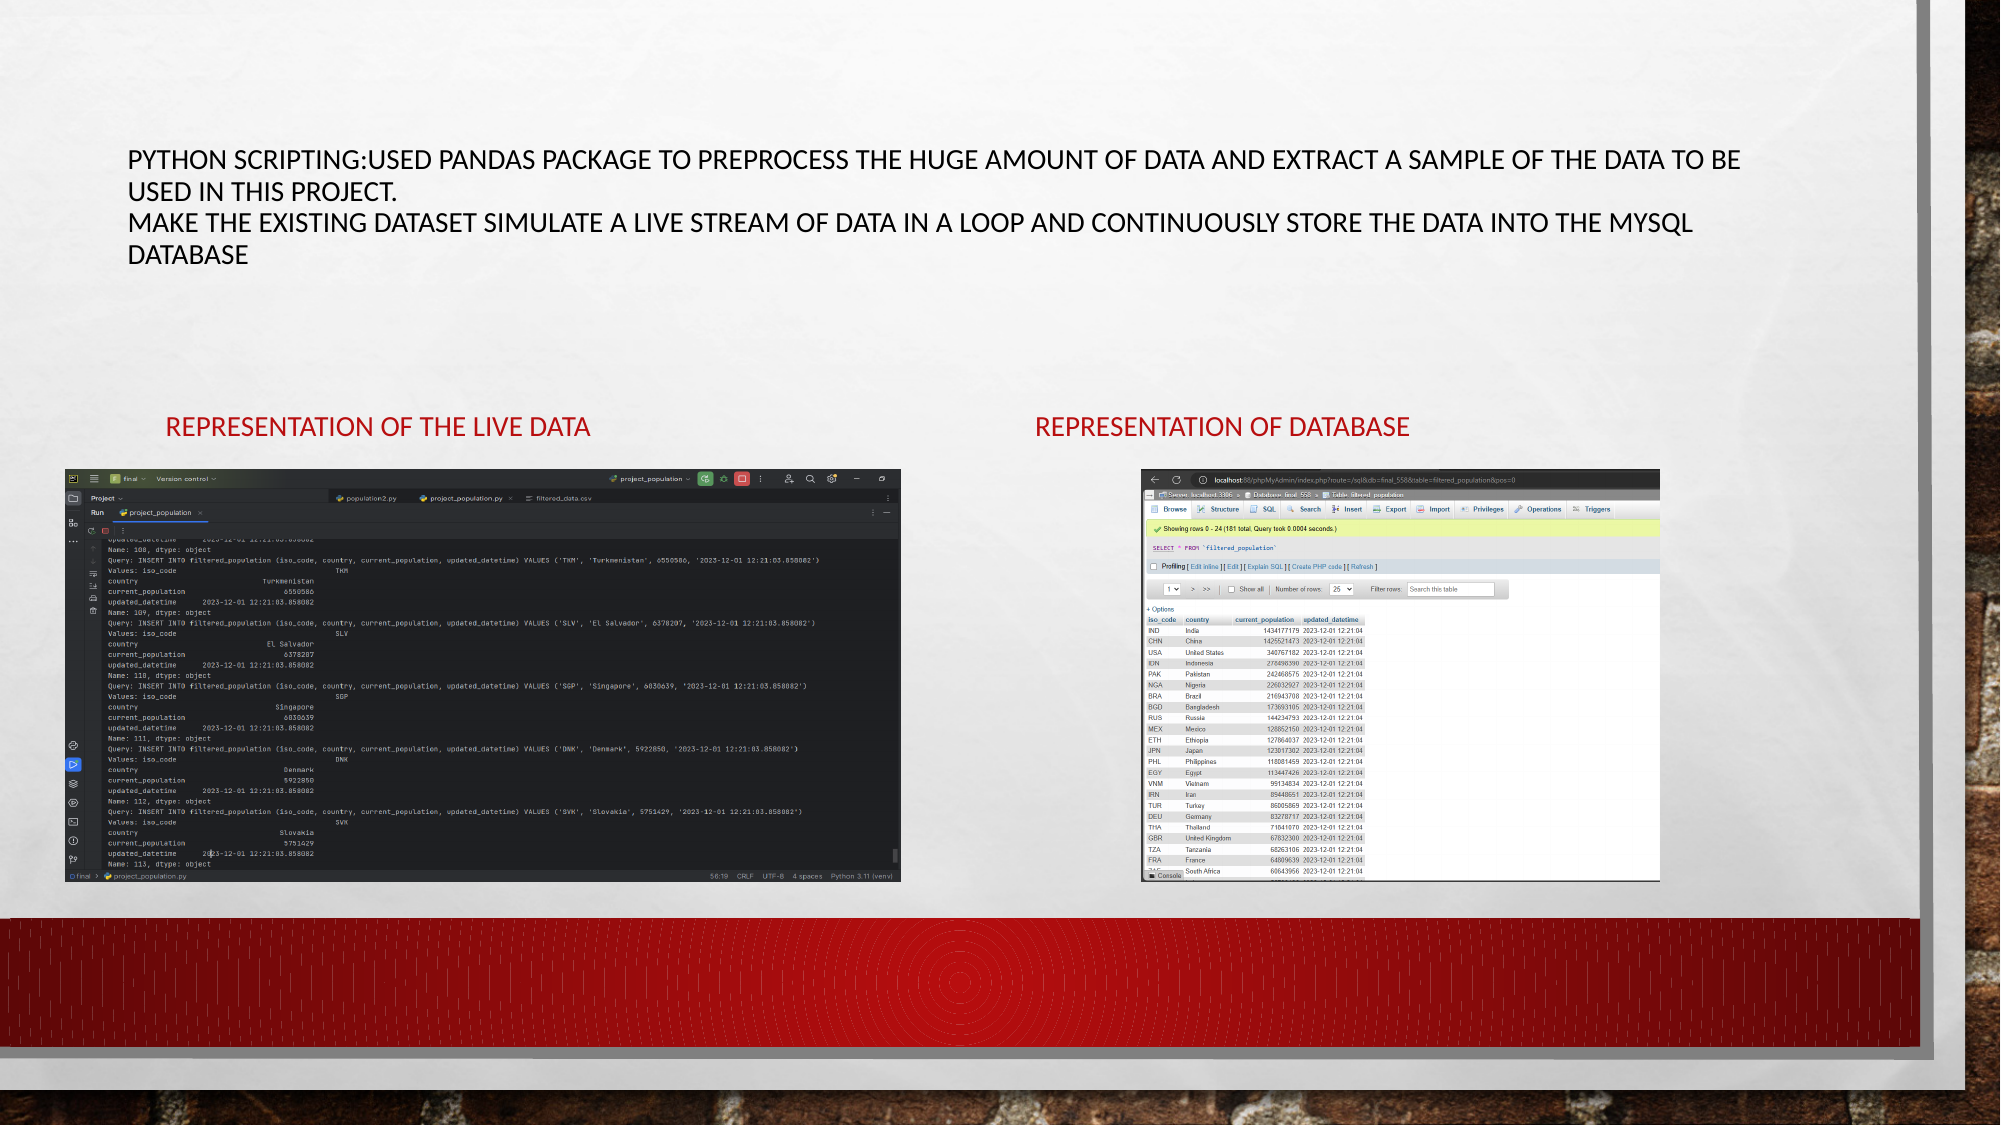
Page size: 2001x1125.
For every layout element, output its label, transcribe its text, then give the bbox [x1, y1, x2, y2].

list Representation of database [1020, 338, 1818, 451]
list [1141, 469, 1660, 883]
list Representation of the live data [150, 338, 948, 451]
title PYTHON SCRIPTING:USED PANDAS PACKAGE TO PREPROCESS THE HUGE AMOUNT OF DATA AND EXTRACT A SAMPLE OF THE DATA TO BE USED IN THIS PROJECT. MAKE THE EXISTING DATASET SIMULATE A LIVE STREAM OF DATA IN A LOOP AND CONTINUOUSLY STORE THE DATA INTO THE MYSQL DATABASE [112, 112, 1818, 303]
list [65, 469, 901, 883]
picture [0, 0, 2000, 1125]
